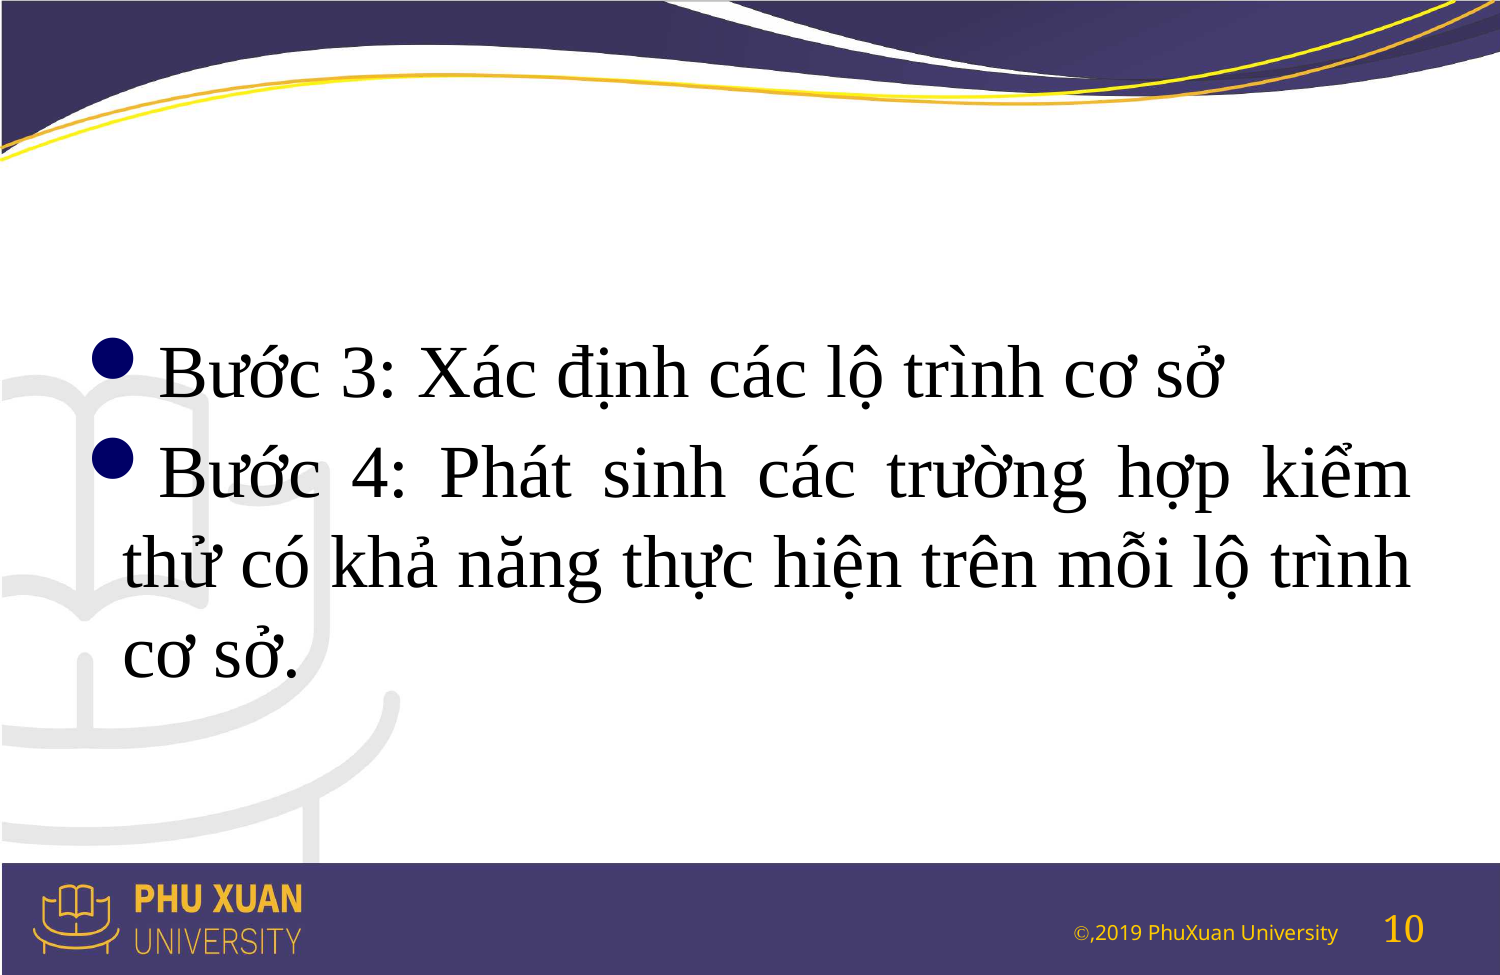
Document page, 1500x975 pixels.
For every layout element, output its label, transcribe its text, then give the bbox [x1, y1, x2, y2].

slide_number 10 [1299, 903, 1425, 956]
picture [0, 0, 1500, 975]
list Bước 3: Xác định các lộ trình cơ sở Bước 4: Phát sinh các trường hợp kiểm thử có khả năng thực hiện trên mỗi lộ trình cơ sở. [75, 216, 1425, 841]
